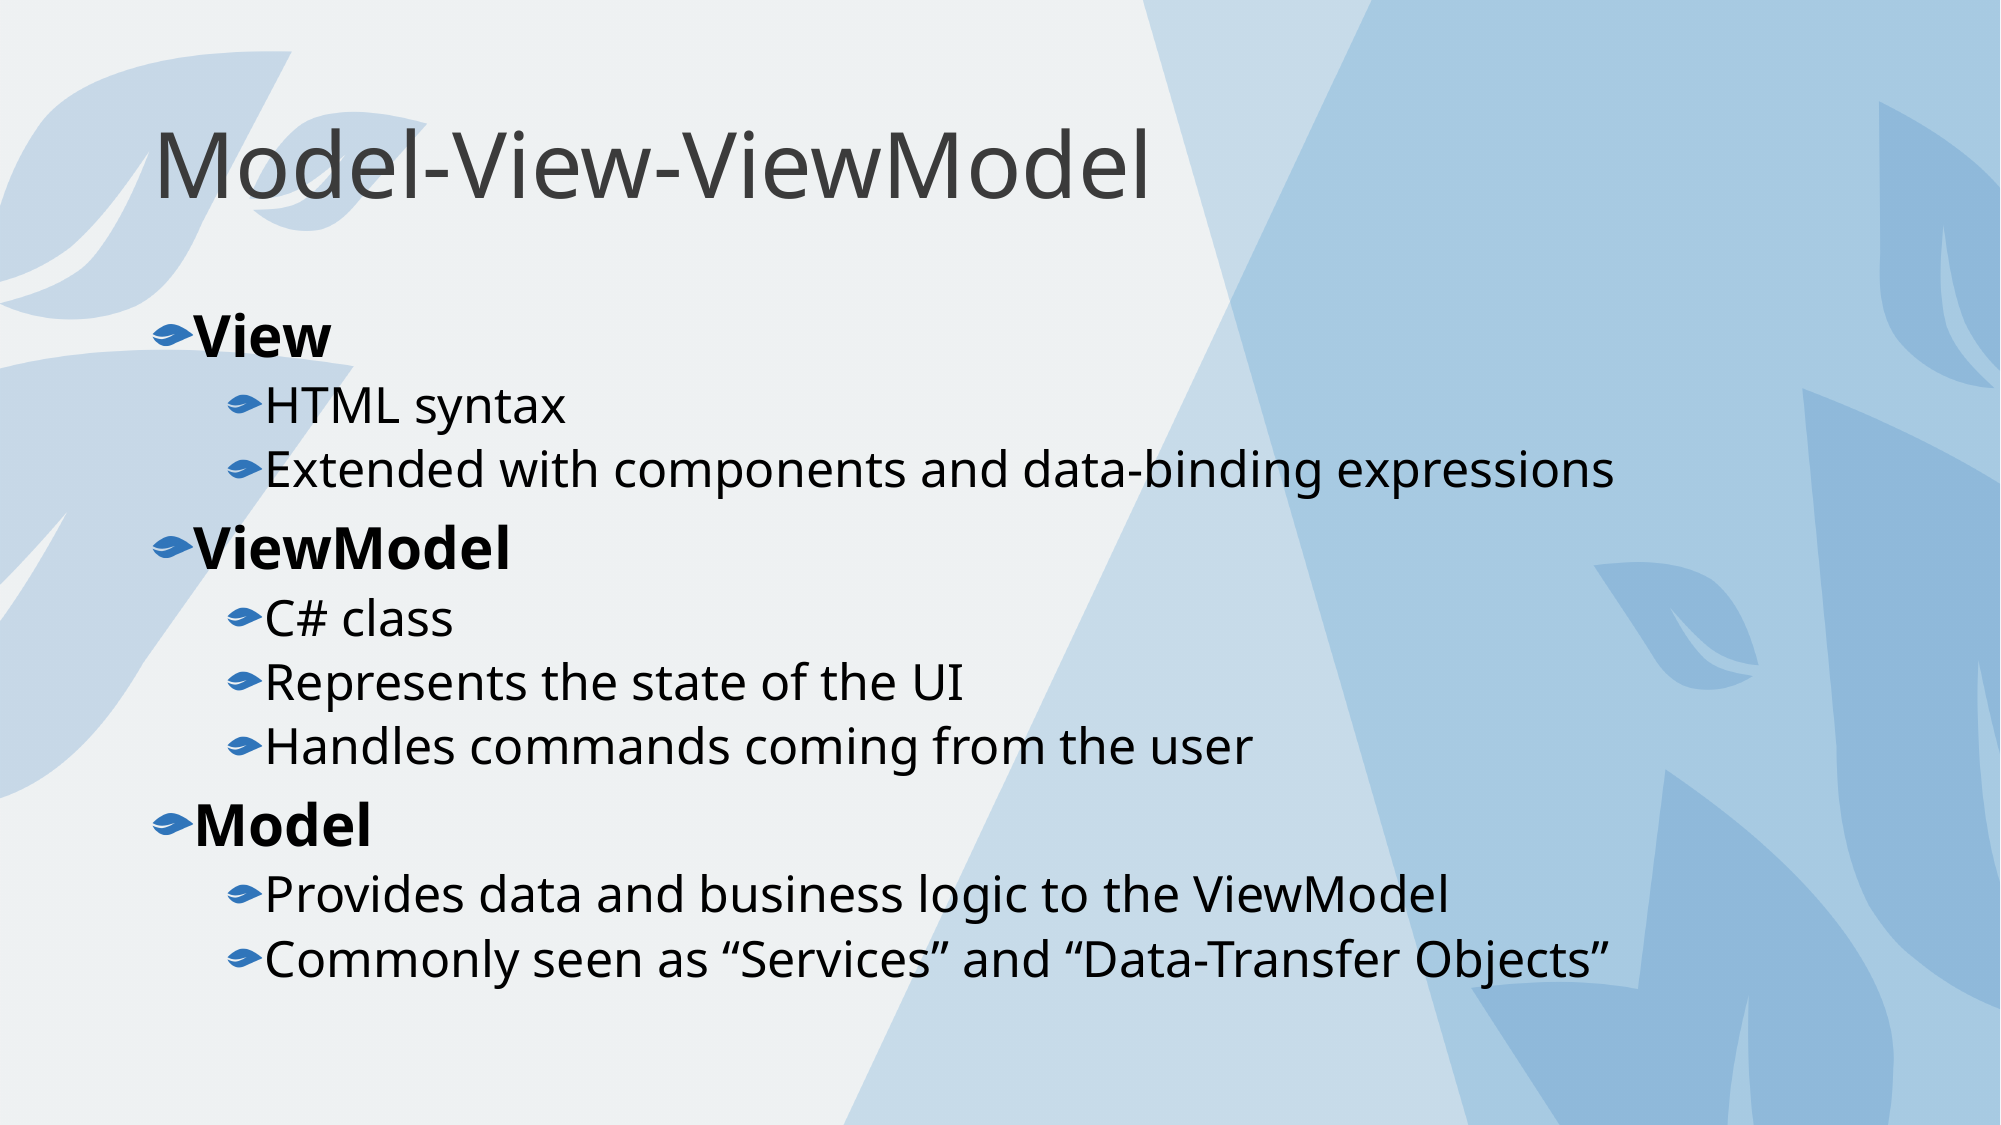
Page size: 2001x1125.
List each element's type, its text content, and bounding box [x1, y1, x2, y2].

title Model-View-ViewModel [137, 59, 1863, 278]
list View HTML syntax Extended with components and data-binding expressions ViewModel C# class Represents the state of the UI Handles commands coming from the user Model Provides data and business logic to the ViewModel Commonly seen as “Services” and “Data-Transfer Objects” [137, 299, 1863, 1014]
picture [0, 0, 2001, 1125]
